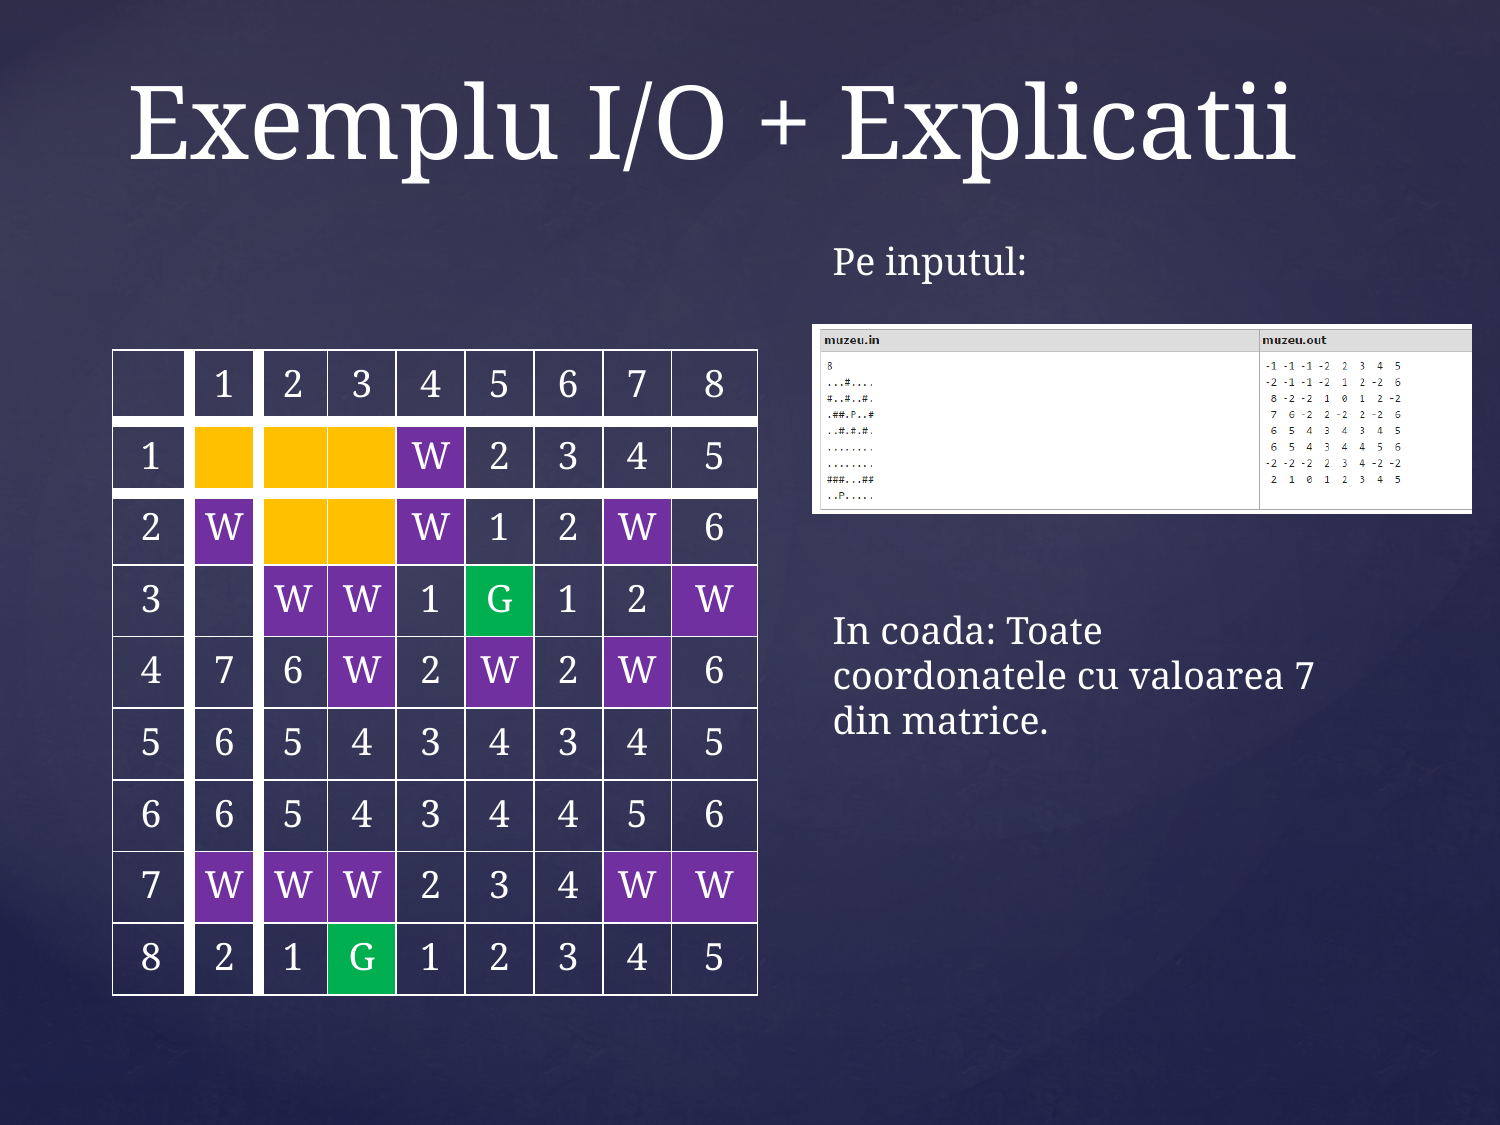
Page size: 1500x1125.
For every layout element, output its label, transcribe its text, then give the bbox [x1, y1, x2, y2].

table_cell 1 [264, 924, 327, 994]
table_cell W [328, 566, 395, 636]
table_cell 4 [466, 709, 533, 779]
table_cell [195, 427, 253, 488]
table_cell [328, 499, 395, 564]
table_cell 3 [397, 781, 464, 851]
table_cell 2 [195, 924, 253, 994]
table_cell 5 [604, 781, 671, 851]
table_header 5 [466, 351, 533, 416]
table_cell W [604, 499, 671, 564]
table_cell 5 [672, 709, 757, 779]
table_cell 1 [113, 427, 184, 488]
table_cell W [264, 852, 327, 922]
table_cell G [328, 924, 395, 994]
table_cell 2 [535, 637, 602, 707]
text_box Pe inputul: [817, 230, 1481, 290]
title Exemplu I/O + Explicatii [112, 37, 1350, 188]
table_cell 5 [264, 709, 327, 779]
table_cell 2 [397, 852, 464, 922]
table_cell 6 [195, 709, 253, 779]
table_cell W [397, 427, 464, 488]
table_cell W [466, 637, 533, 707]
table_cell 3 [535, 709, 602, 779]
table_header 3 [328, 351, 395, 416]
table_header 1 [195, 351, 253, 416]
table_cell 7 [113, 852, 184, 922]
table_cell W [328, 852, 395, 922]
table_cell 5 [672, 427, 757, 488]
table_cell W [672, 566, 757, 636]
text_box In coada: Toate coordonatele cu valoarea 7 din matrice. [817, 599, 1338, 750]
table_header [113, 351, 184, 416]
table_cell G [466, 566, 533, 636]
table_cell 4 [535, 781, 602, 851]
table_cell W [264, 566, 327, 636]
table_cell 5 [672, 924, 757, 994]
table_cell 2 [604, 566, 671, 636]
table_cell 5 [264, 781, 327, 851]
table_cell 4 [328, 781, 395, 851]
table_cell 4 [328, 709, 395, 779]
table_cell 5 [113, 709, 184, 779]
table_cell 6 [672, 781, 757, 851]
table_cell 3 [466, 852, 533, 922]
table_cell W [397, 499, 464, 564]
table_cell 6 [264, 637, 327, 707]
table_cell 7 [195, 637, 253, 707]
table_header 8 [672, 351, 757, 416]
table_cell W [328, 637, 395, 707]
table_header 4 [397, 351, 464, 416]
table_cell W [672, 852, 757, 922]
table_cell [328, 427, 395, 488]
table_cell 1 [397, 924, 464, 994]
table_cell 1 [535, 566, 602, 636]
table_cell W [604, 637, 671, 707]
table_cell 3 [113, 566, 184, 636]
table_cell 2 [535, 499, 602, 564]
table_cell 3 [535, 924, 602, 994]
table_cell W [195, 852, 253, 922]
table_cell 2 [113, 499, 184, 564]
table_cell 4 [604, 709, 671, 779]
table_cell 4 [113, 637, 184, 707]
table_cell 1 [397, 566, 464, 636]
table_cell [264, 499, 327, 564]
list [811, 324, 1472, 514]
table_cell 4 [604, 924, 671, 994]
table_cell 4 [535, 852, 602, 922]
table_cell W [195, 499, 253, 564]
table_cell 6 [672, 637, 757, 707]
table_cell [195, 566, 253, 636]
table_header 2 [264, 351, 327, 416]
table_cell 3 [535, 427, 602, 488]
table_cell 6 [113, 781, 184, 851]
table_cell 6 [195, 781, 253, 851]
table_cell 1 [466, 499, 533, 564]
table_cell [264, 427, 327, 488]
table_cell 3 [397, 709, 464, 779]
table_cell 2 [397, 637, 464, 707]
table_header 6 [535, 351, 602, 416]
table_cell 2 [466, 427, 533, 488]
table_cell 6 [672, 499, 757, 564]
table_cell W [604, 852, 671, 922]
table_cell 8 [113, 924, 184, 994]
table_header 7 [604, 351, 671, 416]
table_cell 4 [466, 781, 533, 851]
table_cell 4 [604, 427, 671, 488]
table_cell 2 [466, 924, 533, 994]
